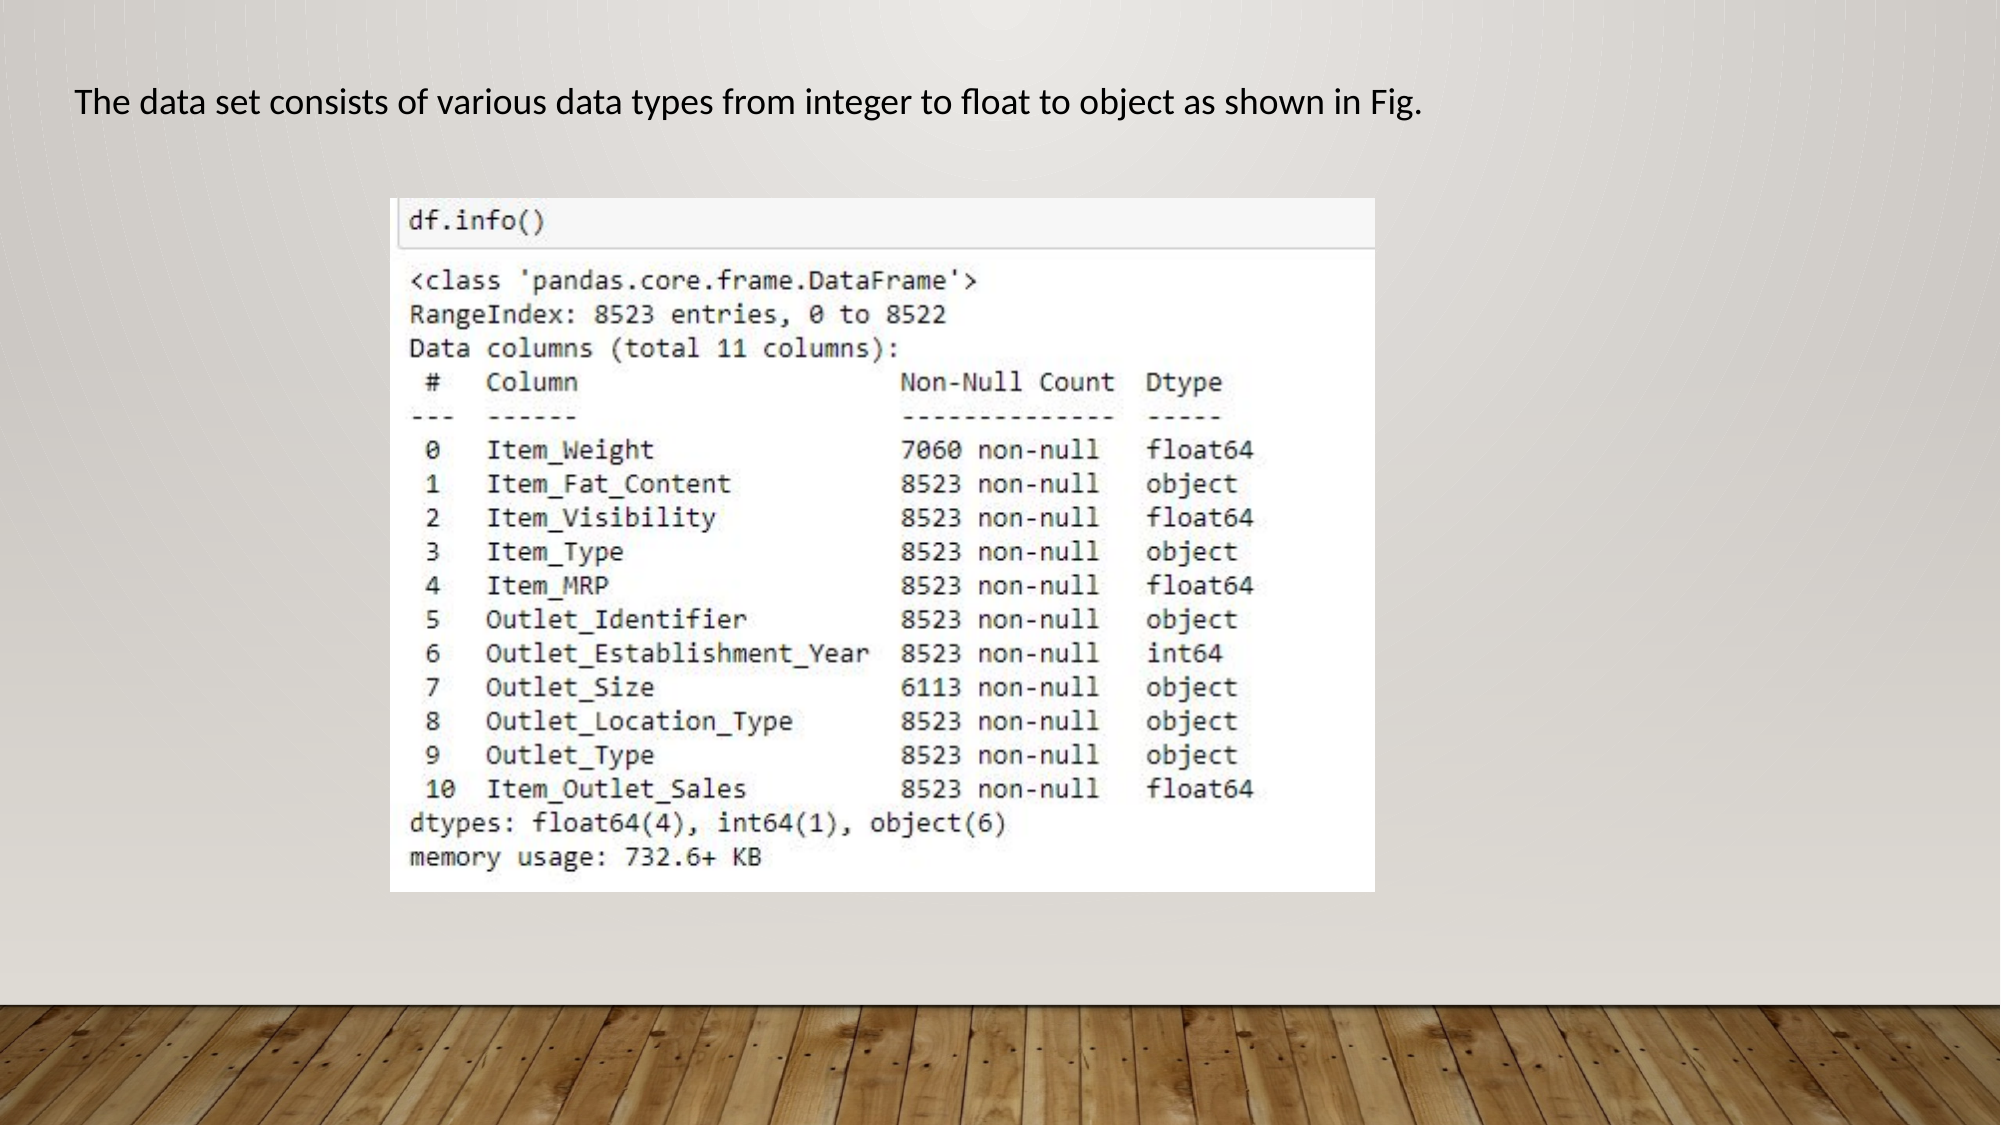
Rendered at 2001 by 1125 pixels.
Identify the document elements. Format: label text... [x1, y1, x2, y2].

text_box The data set consists of various data types from integer to float to object as shown in Fig. [59, 69, 1441, 74]
picture [390, 197, 1375, 892]
picture [0, 1005, 2000, 1125]
text_box The data set consists of various data types from integer to float to object as shown in Fig. [59, 76, 1441, 175]
